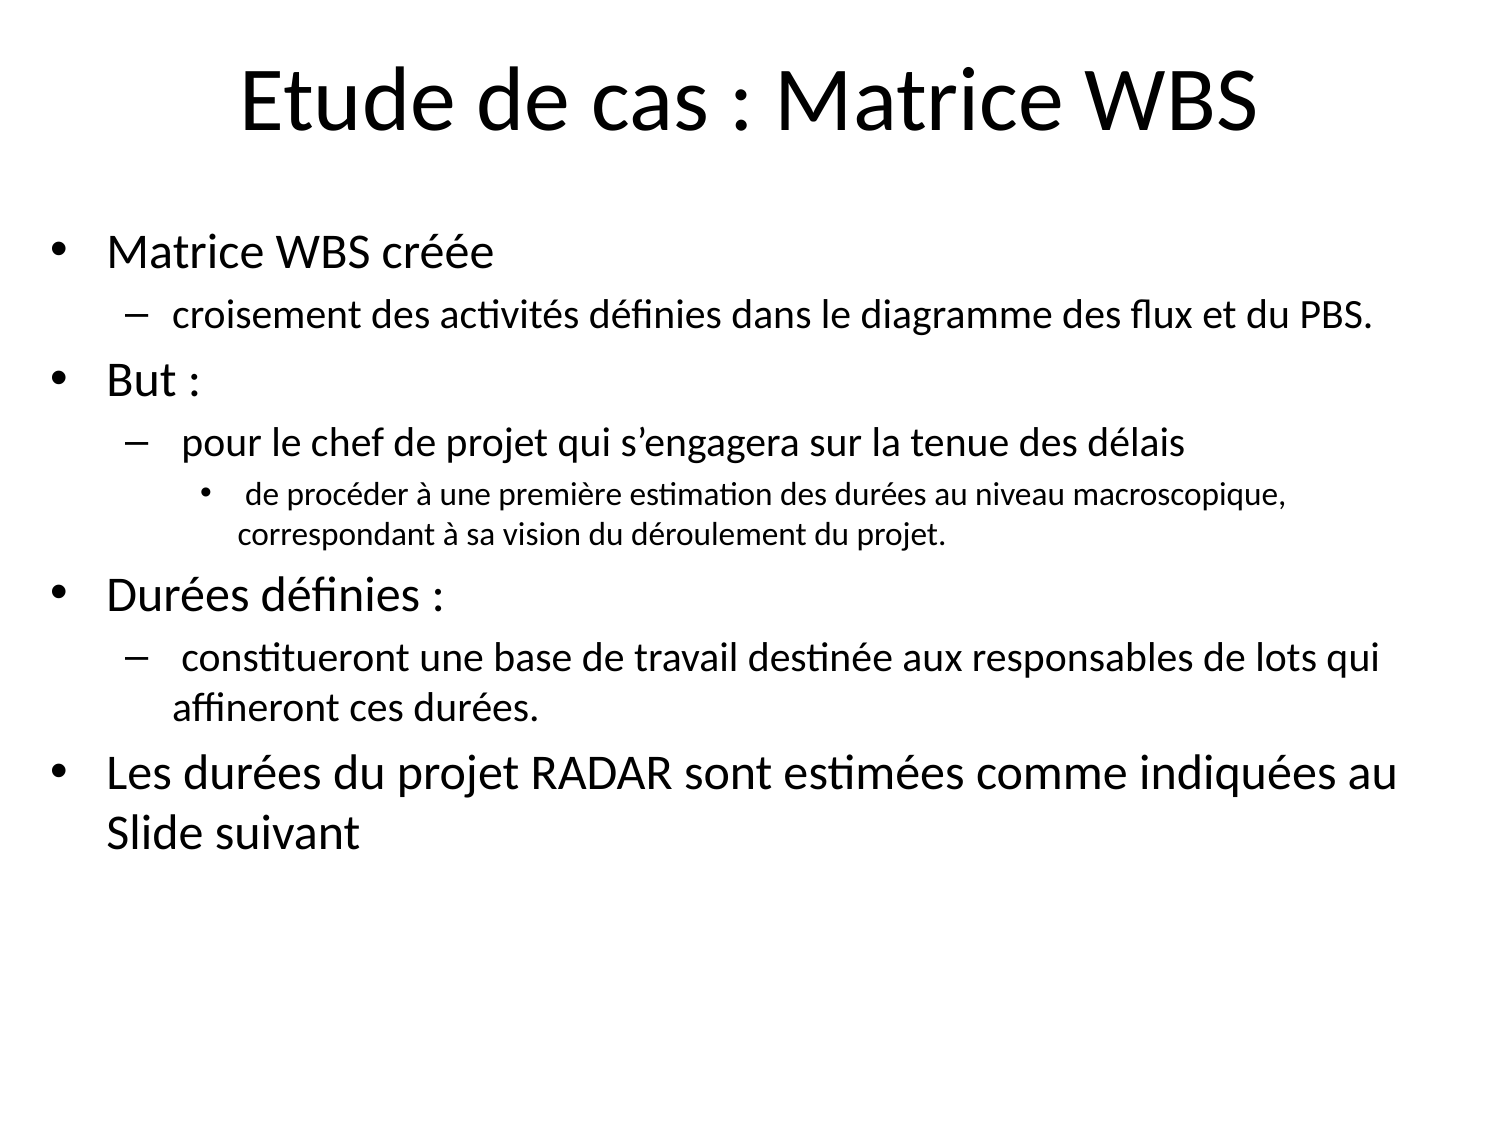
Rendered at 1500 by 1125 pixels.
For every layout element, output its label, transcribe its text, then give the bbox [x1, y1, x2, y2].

title Etude de cas : Matrice WBS [0, 0, 1500, 188]
list Matrice WBS créée croisement des activités définies dans le diagramme des flux et du PBS. But : pour le chef de projet qui s’engagera sur la tenue des délais de procéder à une première estimation des durées au niveau macroscopique, correspondant à sa vision du déroulement du projet. Durées définies : constitueront une base de travail destinée aux responsables de lots qui affineront ces durées. Les durées du projet RADAR sont estimées comme indiquées au Slide suivant [35, 210, 1465, 1114]
